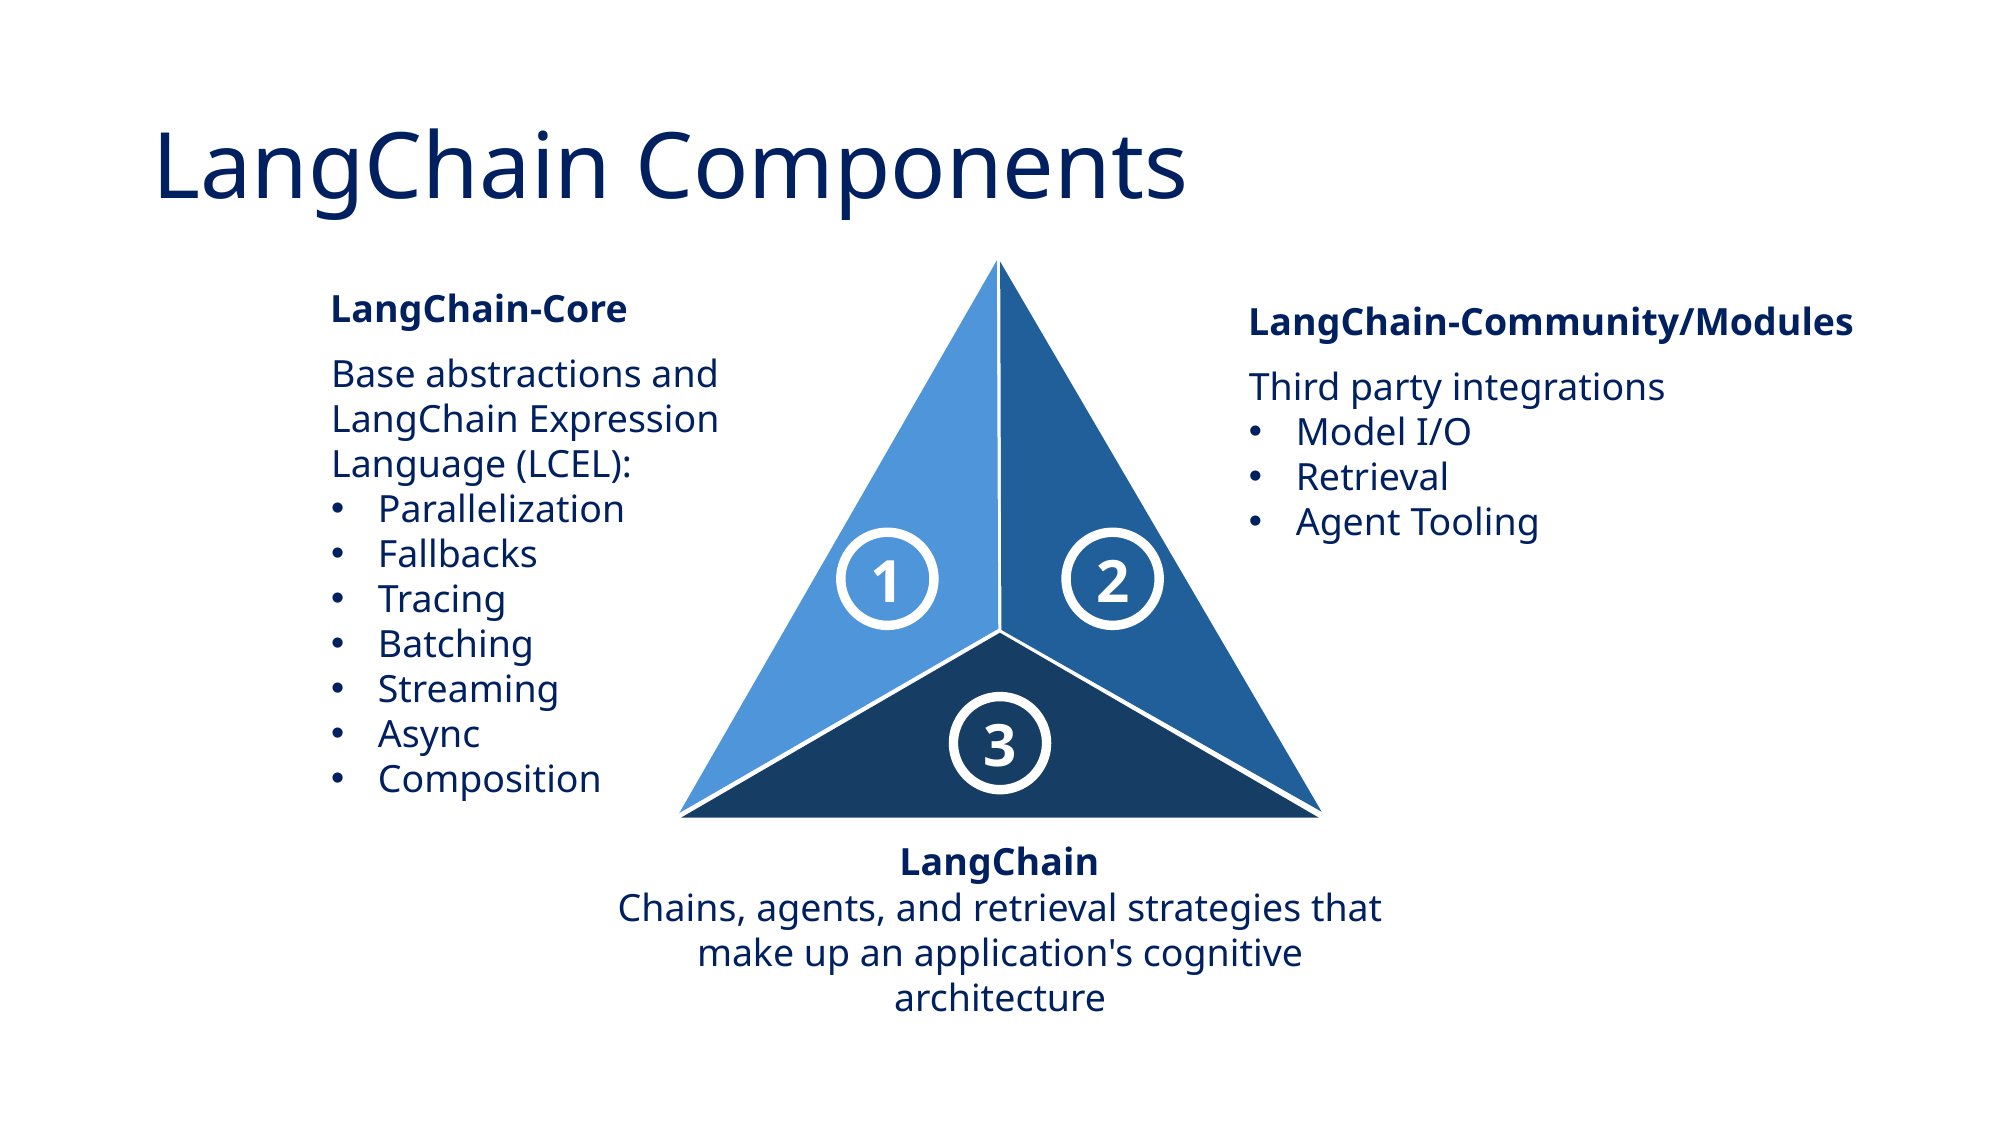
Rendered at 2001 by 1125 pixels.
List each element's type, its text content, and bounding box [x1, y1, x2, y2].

text_box [675, 813, 683, 818]
text_box 2 [1064, 530, 1161, 627]
title LangChain Components [137, 59, 1863, 278]
text_box [998, 255, 1326, 817]
text_box [871, 254, 999, 705]
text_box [314, 276, 871, 813]
text_box 1 [871, 530, 936, 627]
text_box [594, 829, 1406, 1029]
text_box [1232, 289, 1872, 599]
text_box [675, 631, 1325, 820]
text_box 3 [951, 694, 1049, 792]
